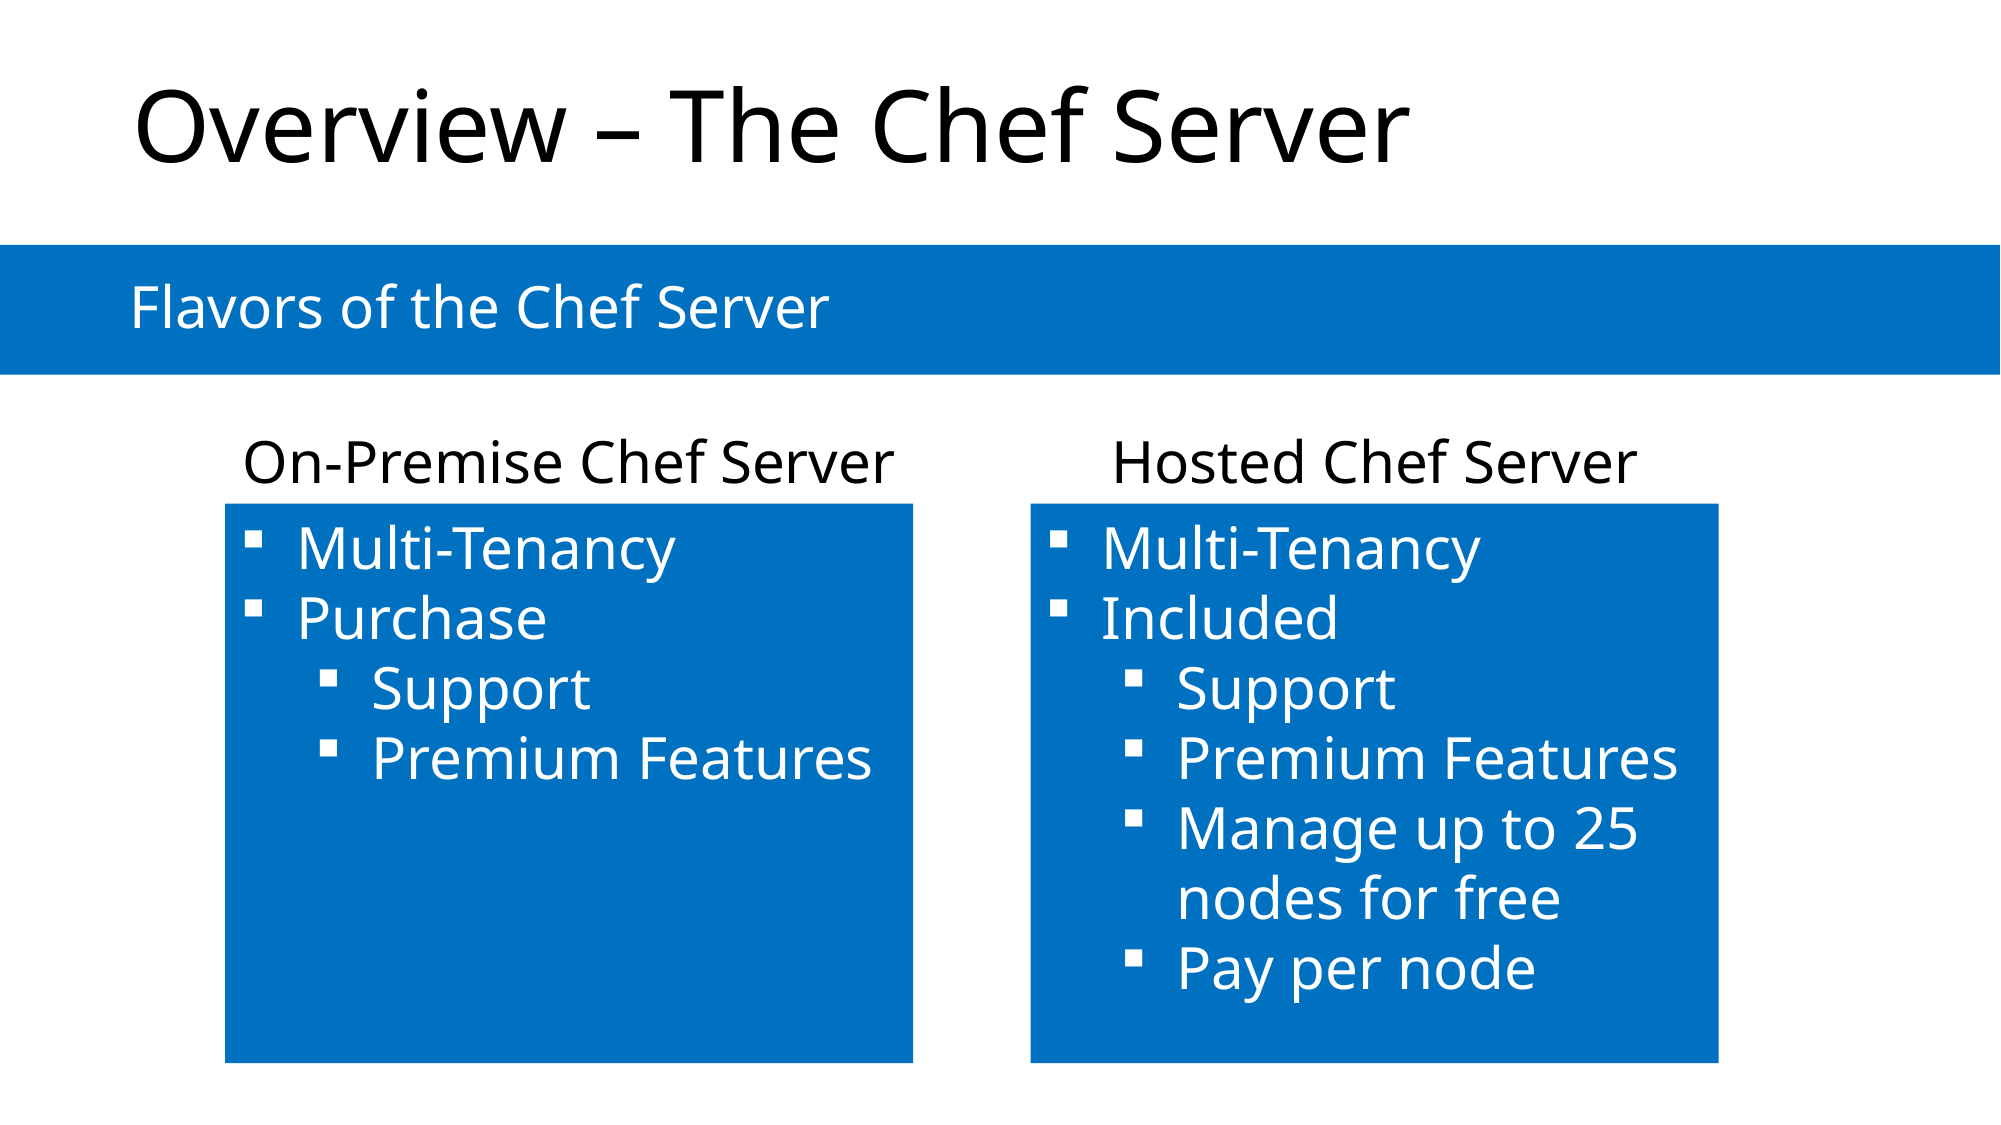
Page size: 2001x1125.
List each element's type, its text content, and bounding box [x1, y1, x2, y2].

title Overview – The Chef Server [117, 21, 1843, 240]
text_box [225, 417, 914, 1064]
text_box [0, 244, 2000, 375]
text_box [1030, 417, 1719, 1064]
